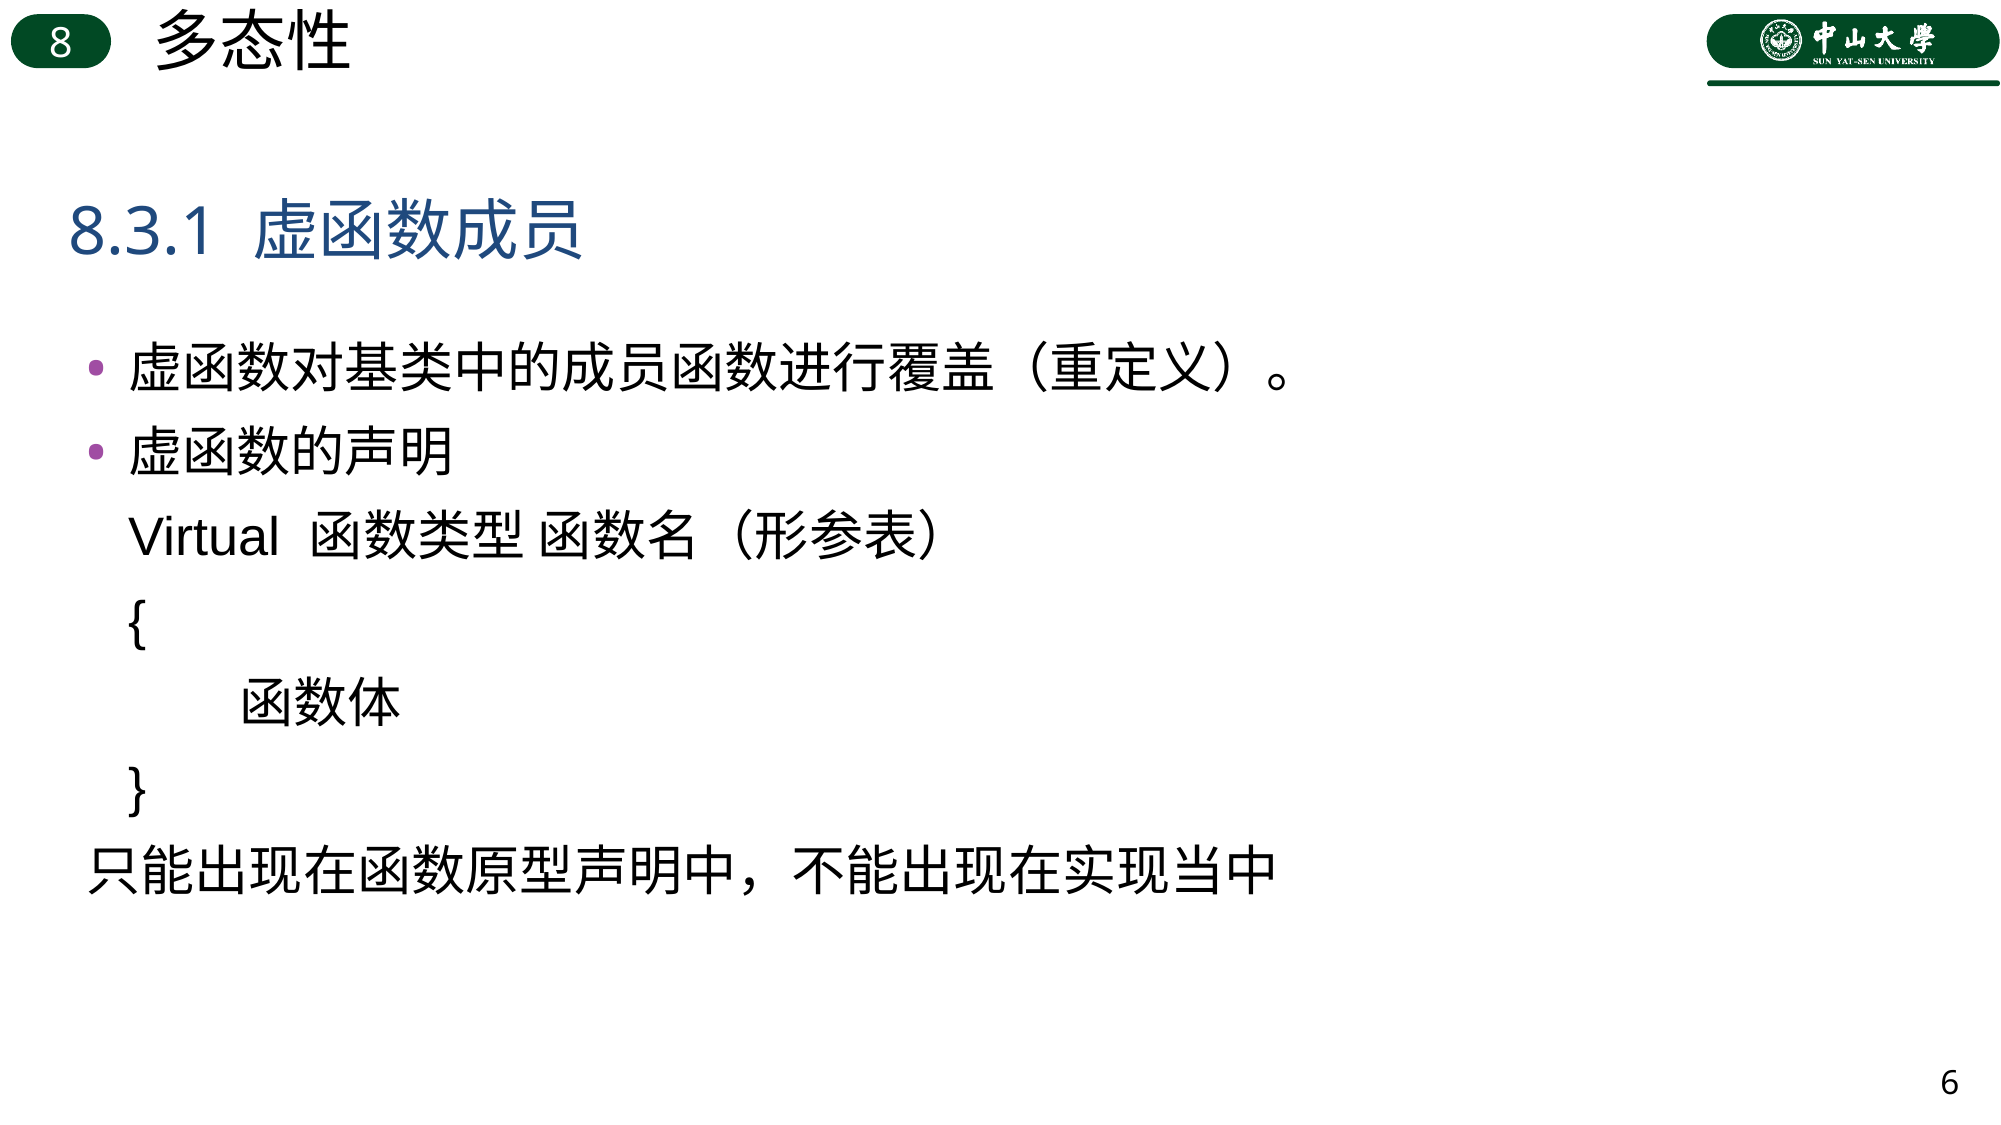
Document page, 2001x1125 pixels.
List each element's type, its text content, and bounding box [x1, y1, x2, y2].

text_box 虚函数对基类中的成员函数进行覆盖（重定义）。 虚函数的声明 Virtual 函数类型 函数名（形参表） { 函数体 } 只能出现在函数原型声明中，不能出现在实现当中 [53, 326, 1425, 1094]
picture [1749, 8, 1957, 82]
text_box 8 [9, 13, 113, 70]
text_box 多态性 [138, 0, 369, 87]
slide_number 6 [1901, 1053, 1975, 1114]
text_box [1706, 14, 2000, 87]
text_box 8.3.1 虚函数成员 [53, 161, 1404, 295]
